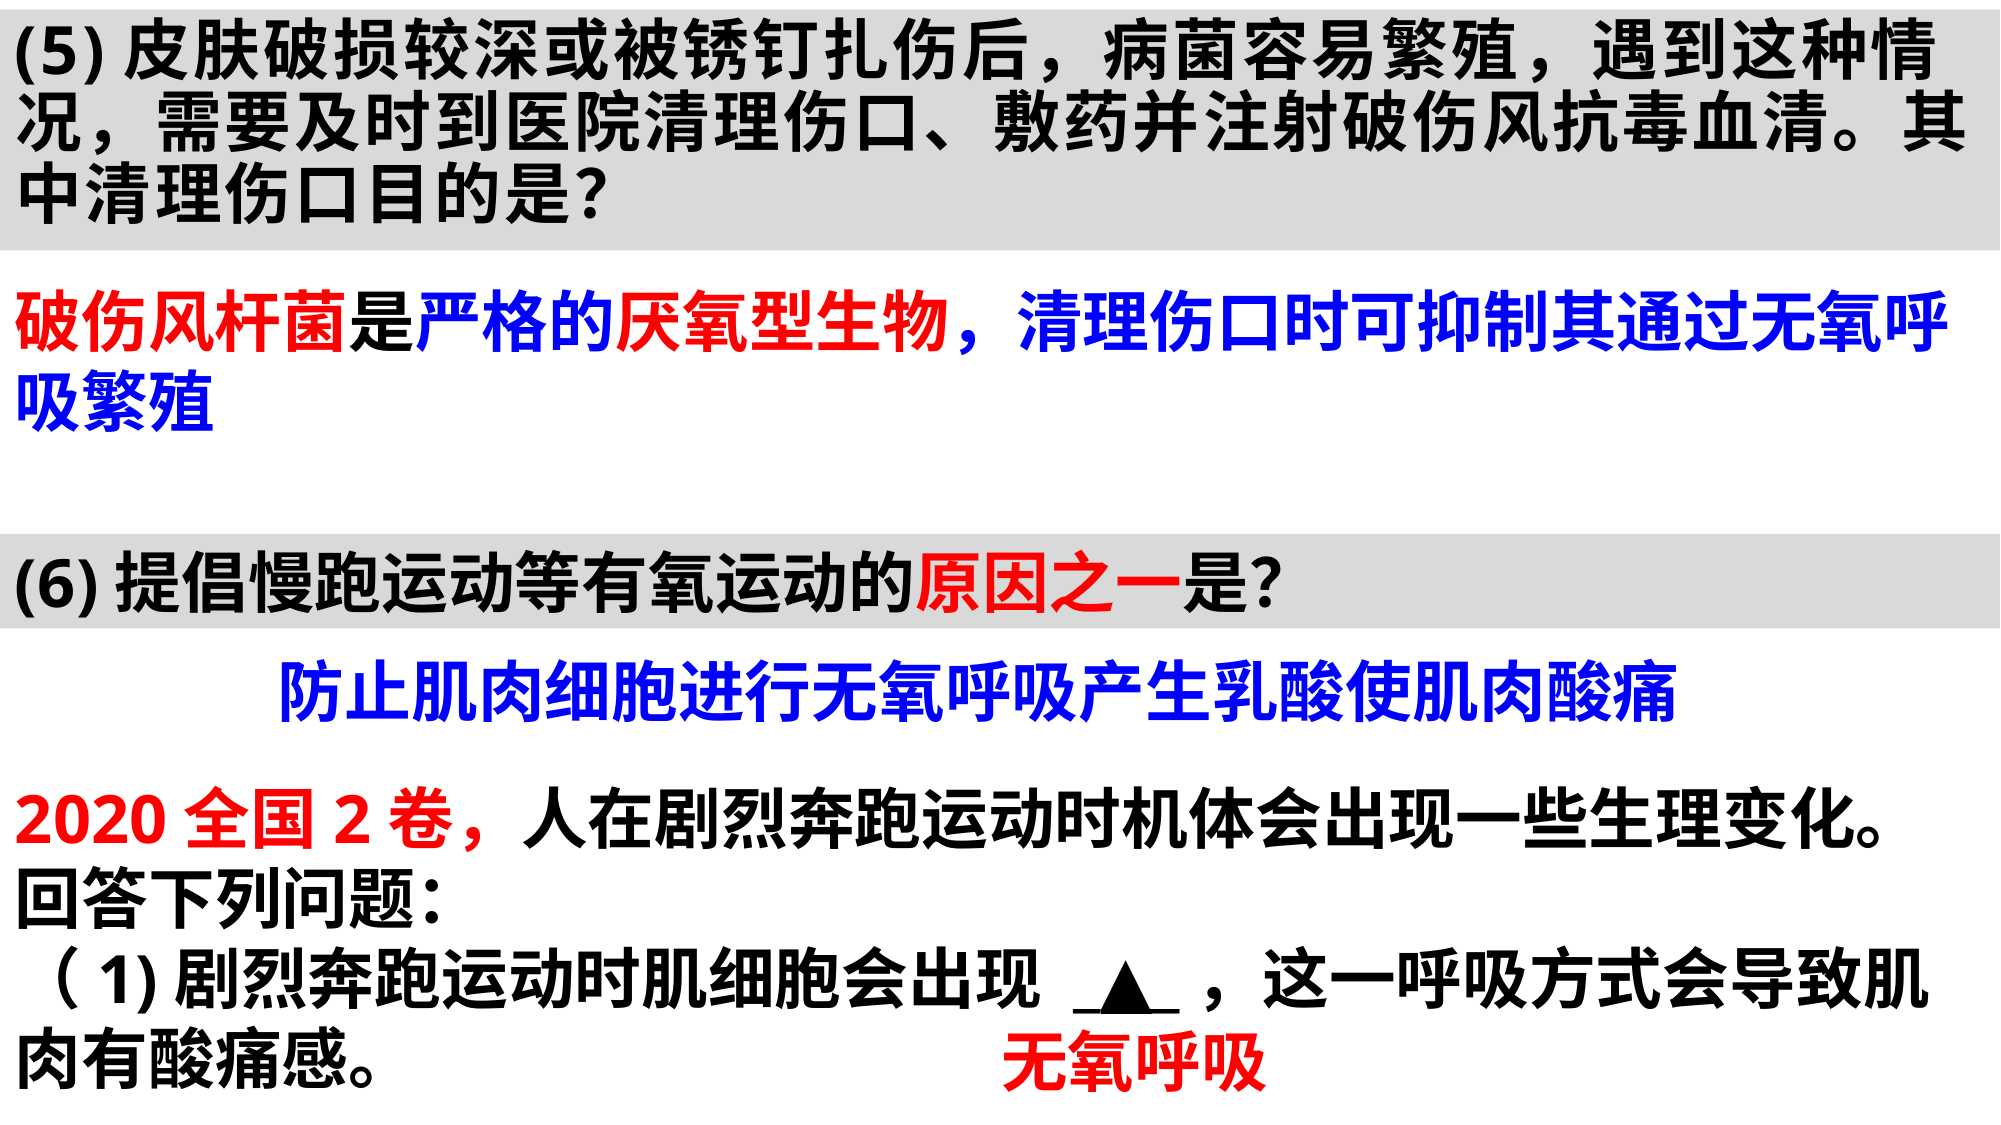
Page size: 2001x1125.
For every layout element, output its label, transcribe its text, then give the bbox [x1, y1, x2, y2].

text_box (6)提倡慢跑运动等有氧运动的原因之一是？ [0, 533, 2000, 629]
text_box 无氧呼吸 [986, 1011, 1493, 1107]
text_box 破伤风杆菌是严格的厌氧型生物，清理伤口时可抑制其通过无氧呼吸繁殖 [0, 272, 2000, 447]
text_box 2020全国2卷，人在剧烈奔跑运动时机体会出现一些生理变化。回答下列问题： （1)剧烈奔跑运动时肌细胞会出现 _▲_，这一呼吸方式会导致肌肉有酸痛感。 [0, 769, 1985, 1105]
text_box 防止肌肉细胞进行无氧呼吸产生乳酸使肌肉酸痛 [263, 642, 1737, 738]
list (5)皮肤破损较深或被锈钉扎伤后，病菌容易繁殖，遇到这种情况，需要及时到医院清理伤口、敷药并注射破伤风抗毒血清。其中清理伤口目的是？ [0, 9, 2000, 251]
